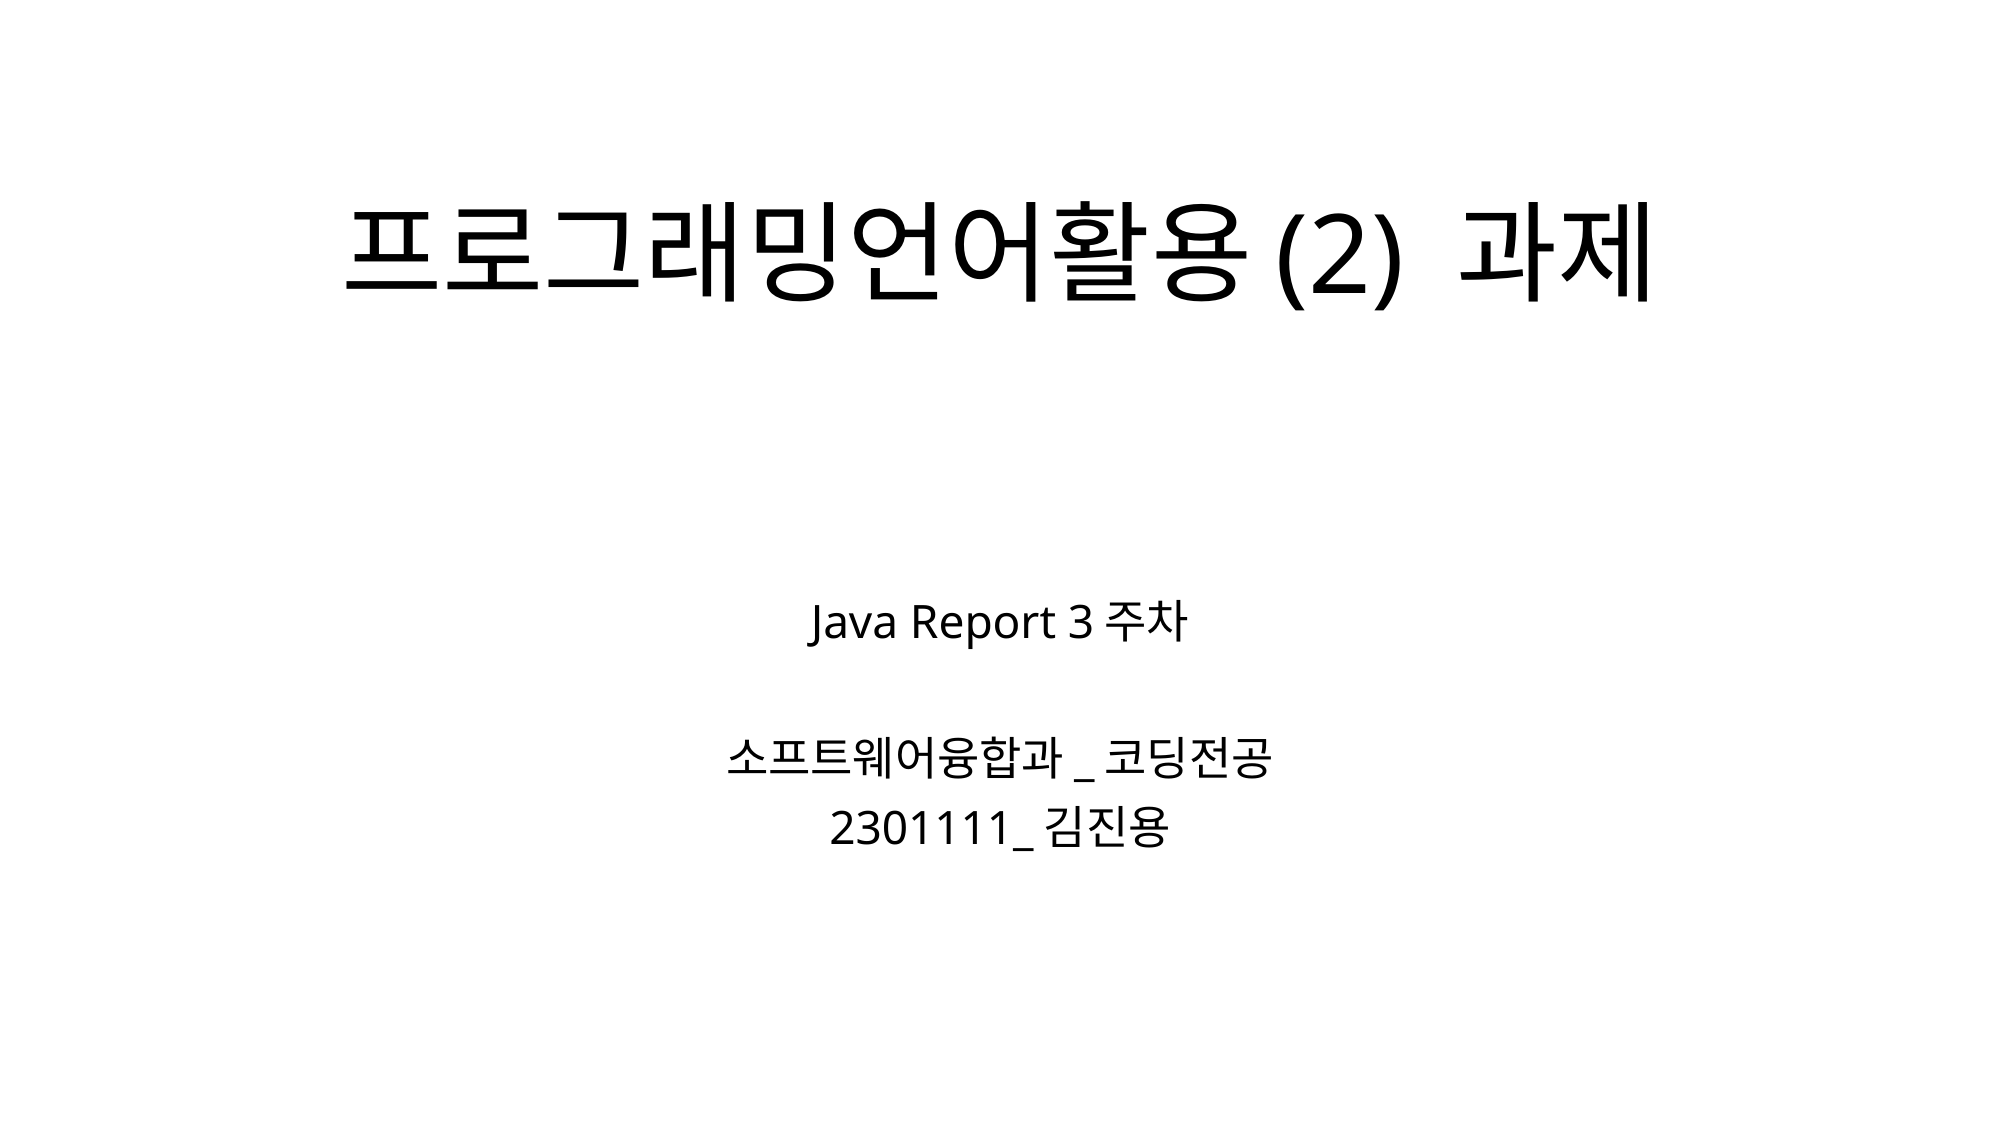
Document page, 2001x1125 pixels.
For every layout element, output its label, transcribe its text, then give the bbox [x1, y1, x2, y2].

subtitle Java Report 3주차 소프트웨어융합과_코딩전공 2301111_김진용 [249, 590, 1750, 863]
title 프로그래밍언어활용(2) 과제 [249, 184, 1750, 576]
